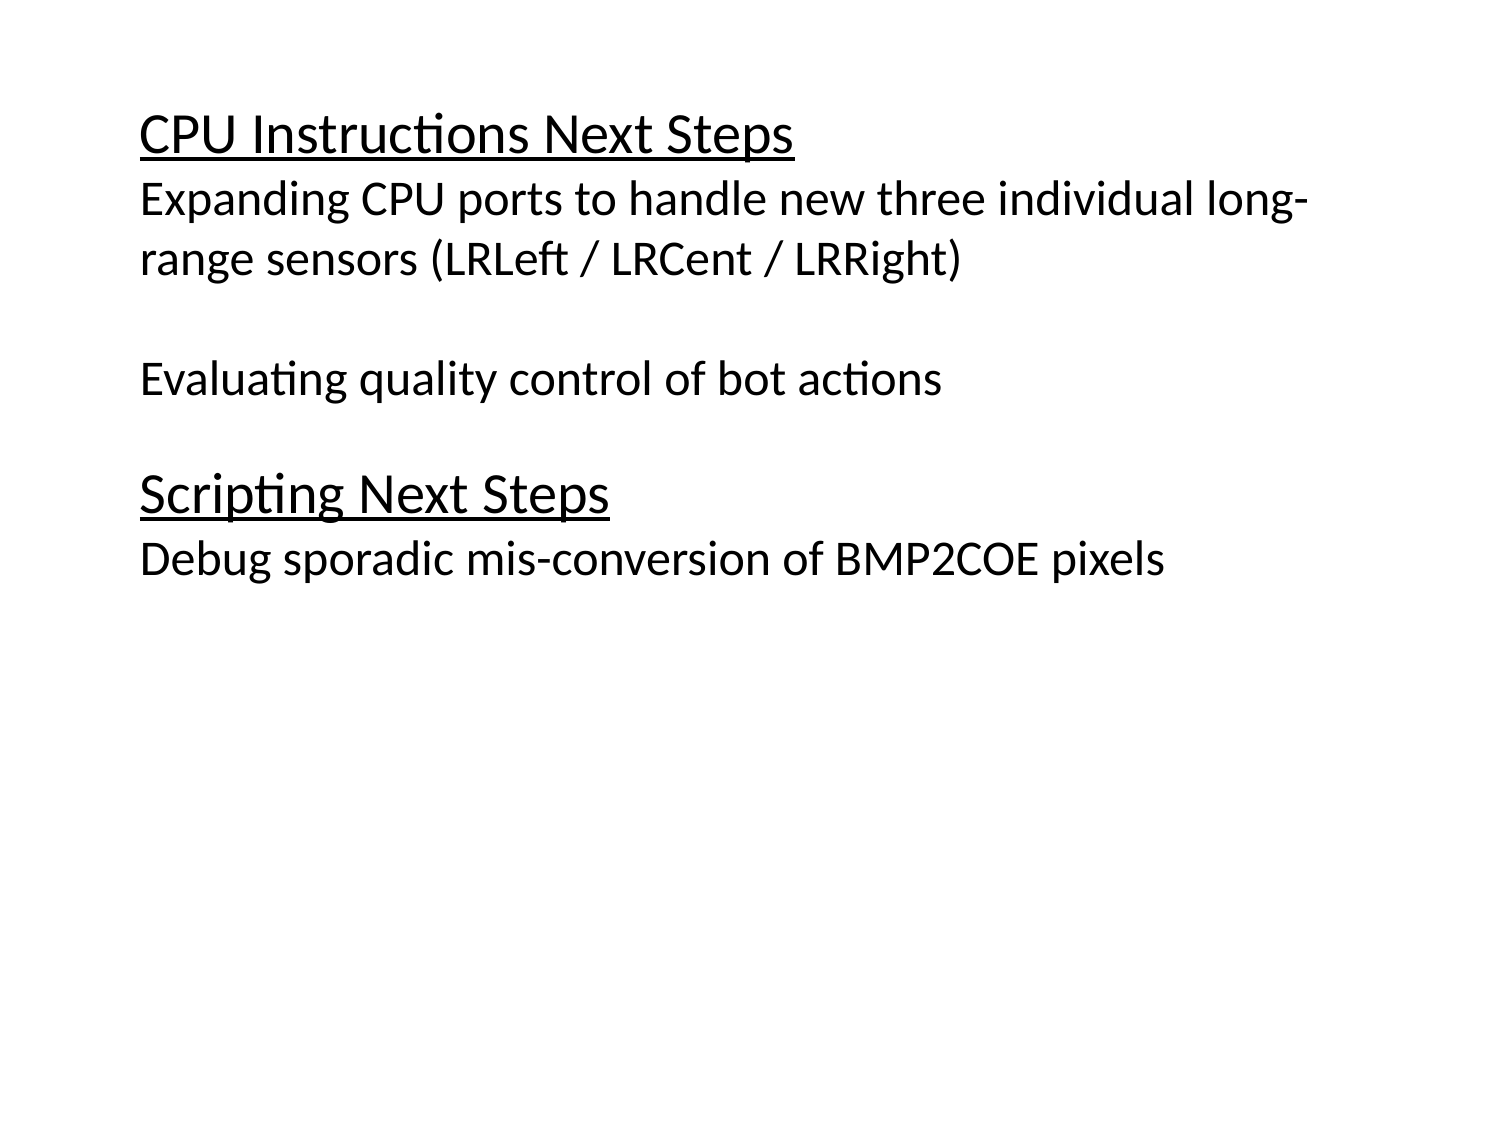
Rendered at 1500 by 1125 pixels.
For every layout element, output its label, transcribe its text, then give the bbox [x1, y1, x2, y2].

text_box CPU Instructions Next Steps Expanding CPU ports to handle new three individual long-range sensors (LRLeft / LRCent / LRRight) Evaluating quality control of bot actions Scripting Next Steps Debug sporadic mis-conversion of BMP2COE pixels [124, 87, 1388, 593]
